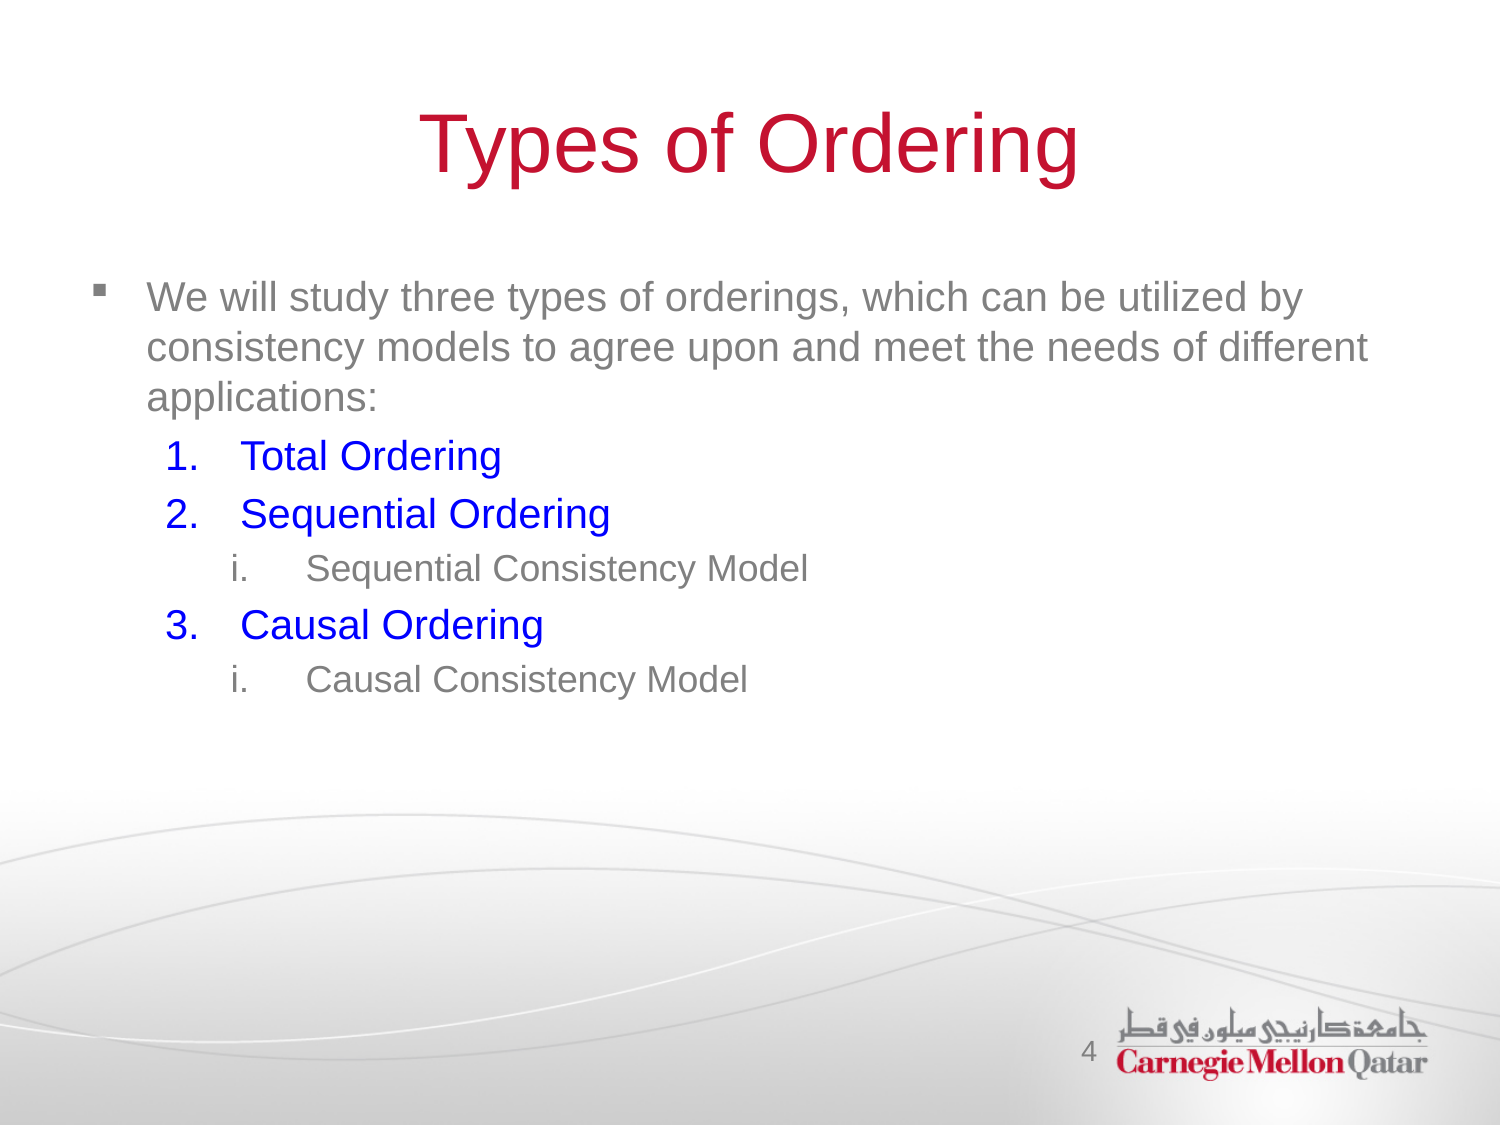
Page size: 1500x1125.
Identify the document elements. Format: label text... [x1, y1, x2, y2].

slide_number 4 [975, 1024, 1113, 1103]
list We will study three types of orderings, which can be utilized by consistency models to agree upon and meet the needs of different applications: Total Ordering Sequential Ordering Sequential Consistency Model Causal Ordering Causal Consistency Model [74, 262, 1426, 1006]
title Types of Ordering [74, 44, 1426, 233]
picture [0, 0, 1500, 1125]
